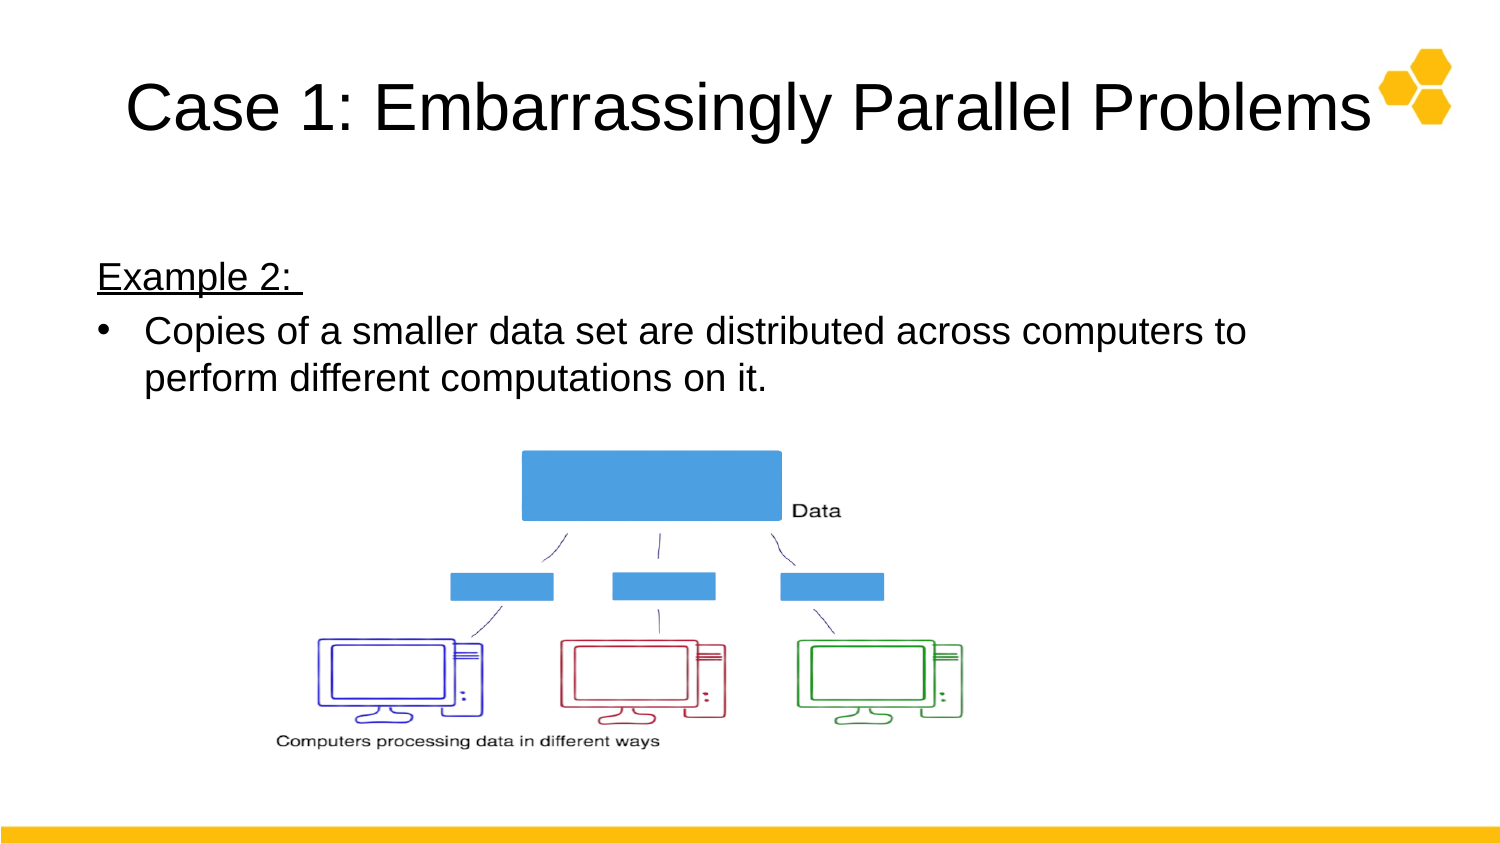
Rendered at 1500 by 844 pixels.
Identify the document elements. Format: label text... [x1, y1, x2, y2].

picture [0, 0, 1500, 844]
title Case 1: Embarrassingly Parallel Problems [75, 33, 1425, 175]
list Example 2: Copies of a smaller data set are distributed across computers to perform different computations on it. [81, 243, 1322, 409]
